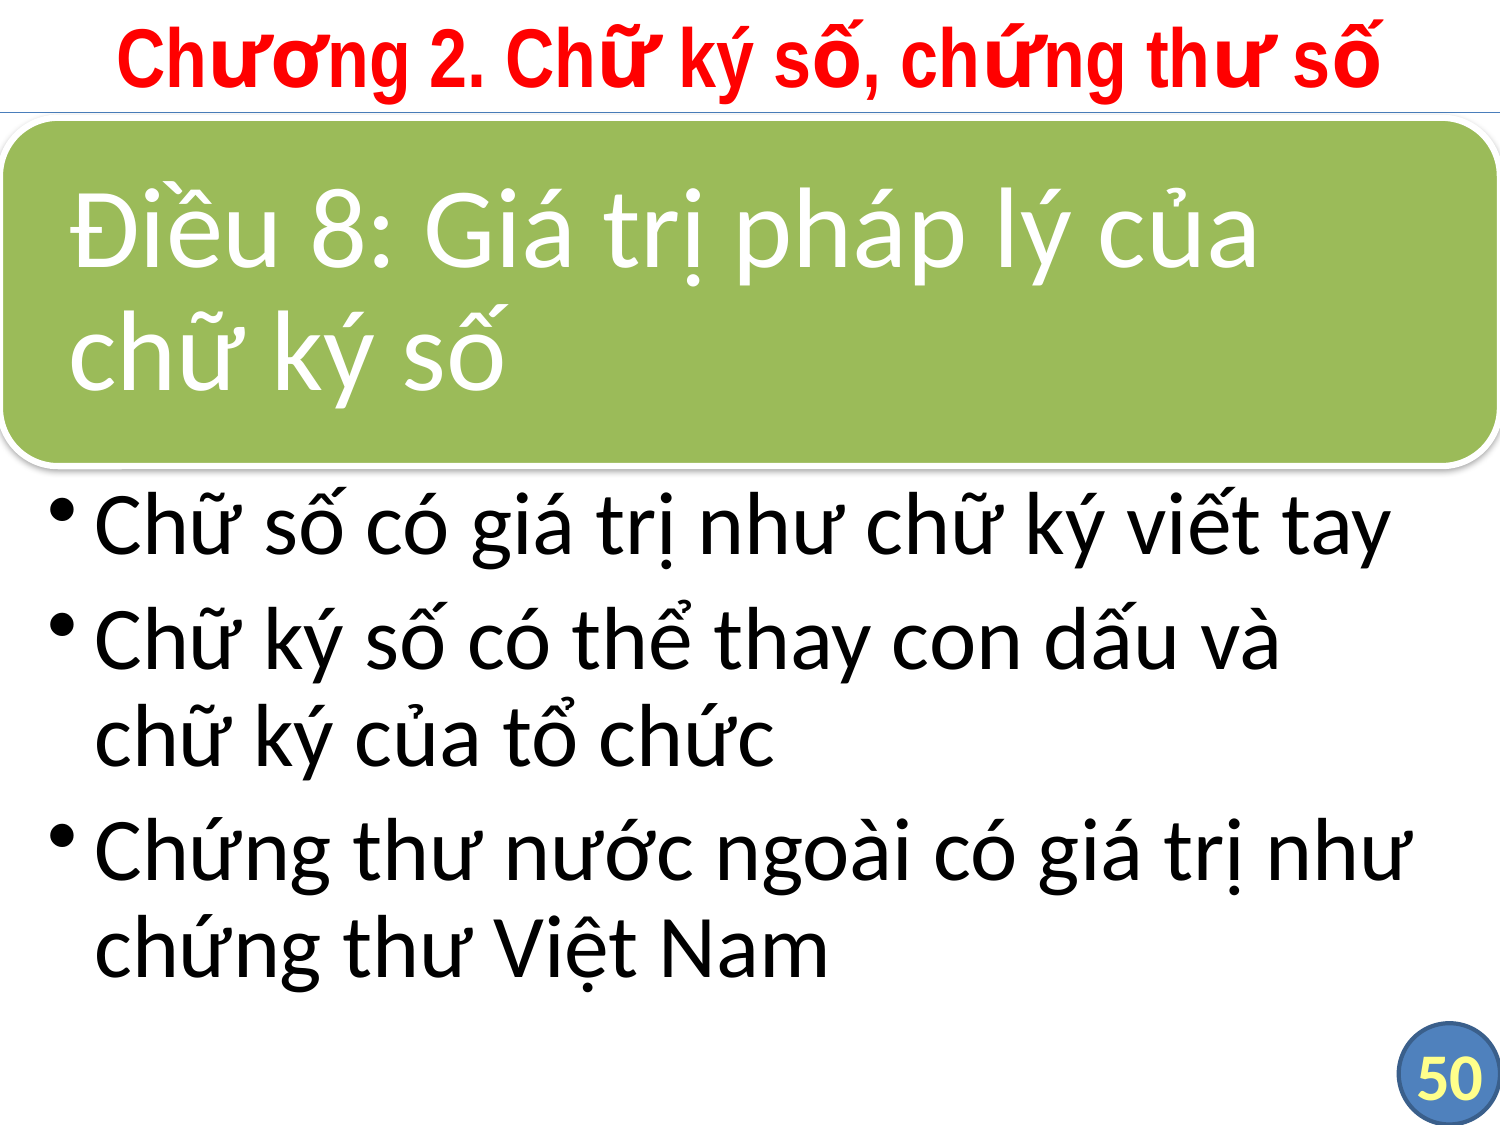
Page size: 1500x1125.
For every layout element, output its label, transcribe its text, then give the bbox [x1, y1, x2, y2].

title Chương 2. Chữ ký số, chứng thư số [0, 0, 1500, 112]
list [0, 112, 1500, 1125]
